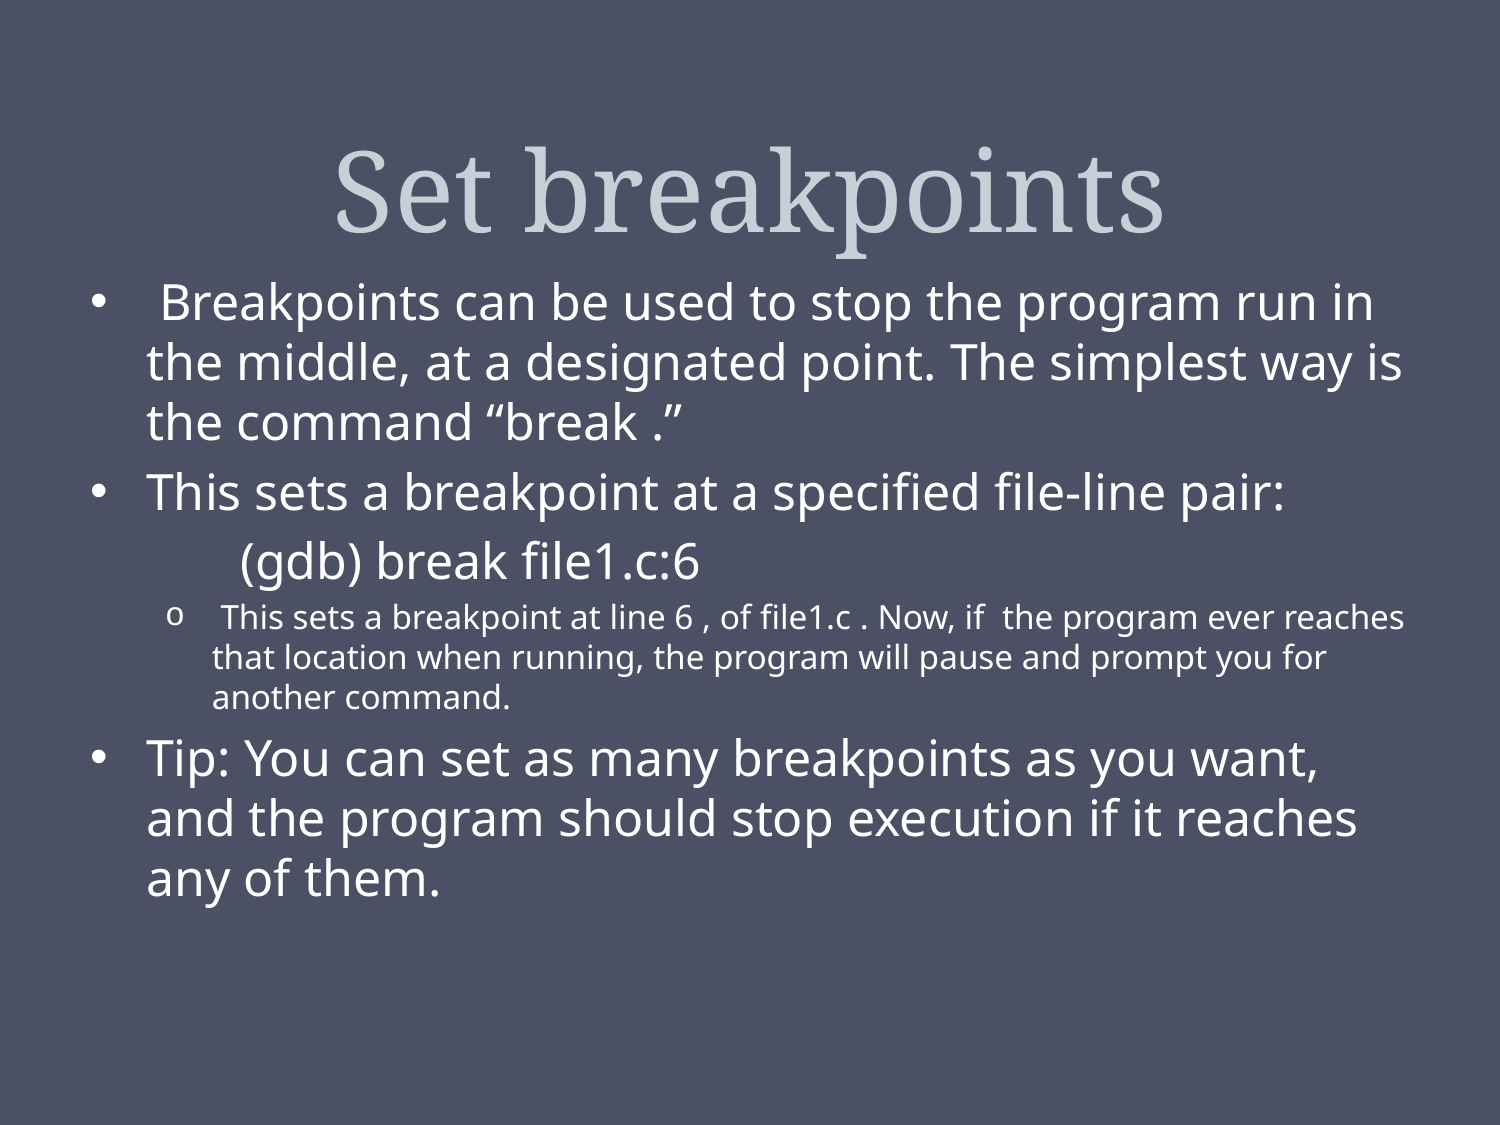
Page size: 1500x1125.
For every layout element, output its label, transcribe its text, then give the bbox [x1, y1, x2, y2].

title Set breakpoints [75, 0, 1425, 262]
list Breakpoints can be used to stop the program run in the middle, at a designated point. The simplest way is the command “break .” This sets a breakpoint at a specified file-line pair: (gdb) break file1.c:6 This sets a breakpoint at line 6 , of file1.c . Now, if the program ever reaches that location when running, the program will pause and prompt you for another command. Tip: You can set as many breakpoints as you want, and the program should stop execution if it reaches any of them. [75, 262, 1425, 1005]
